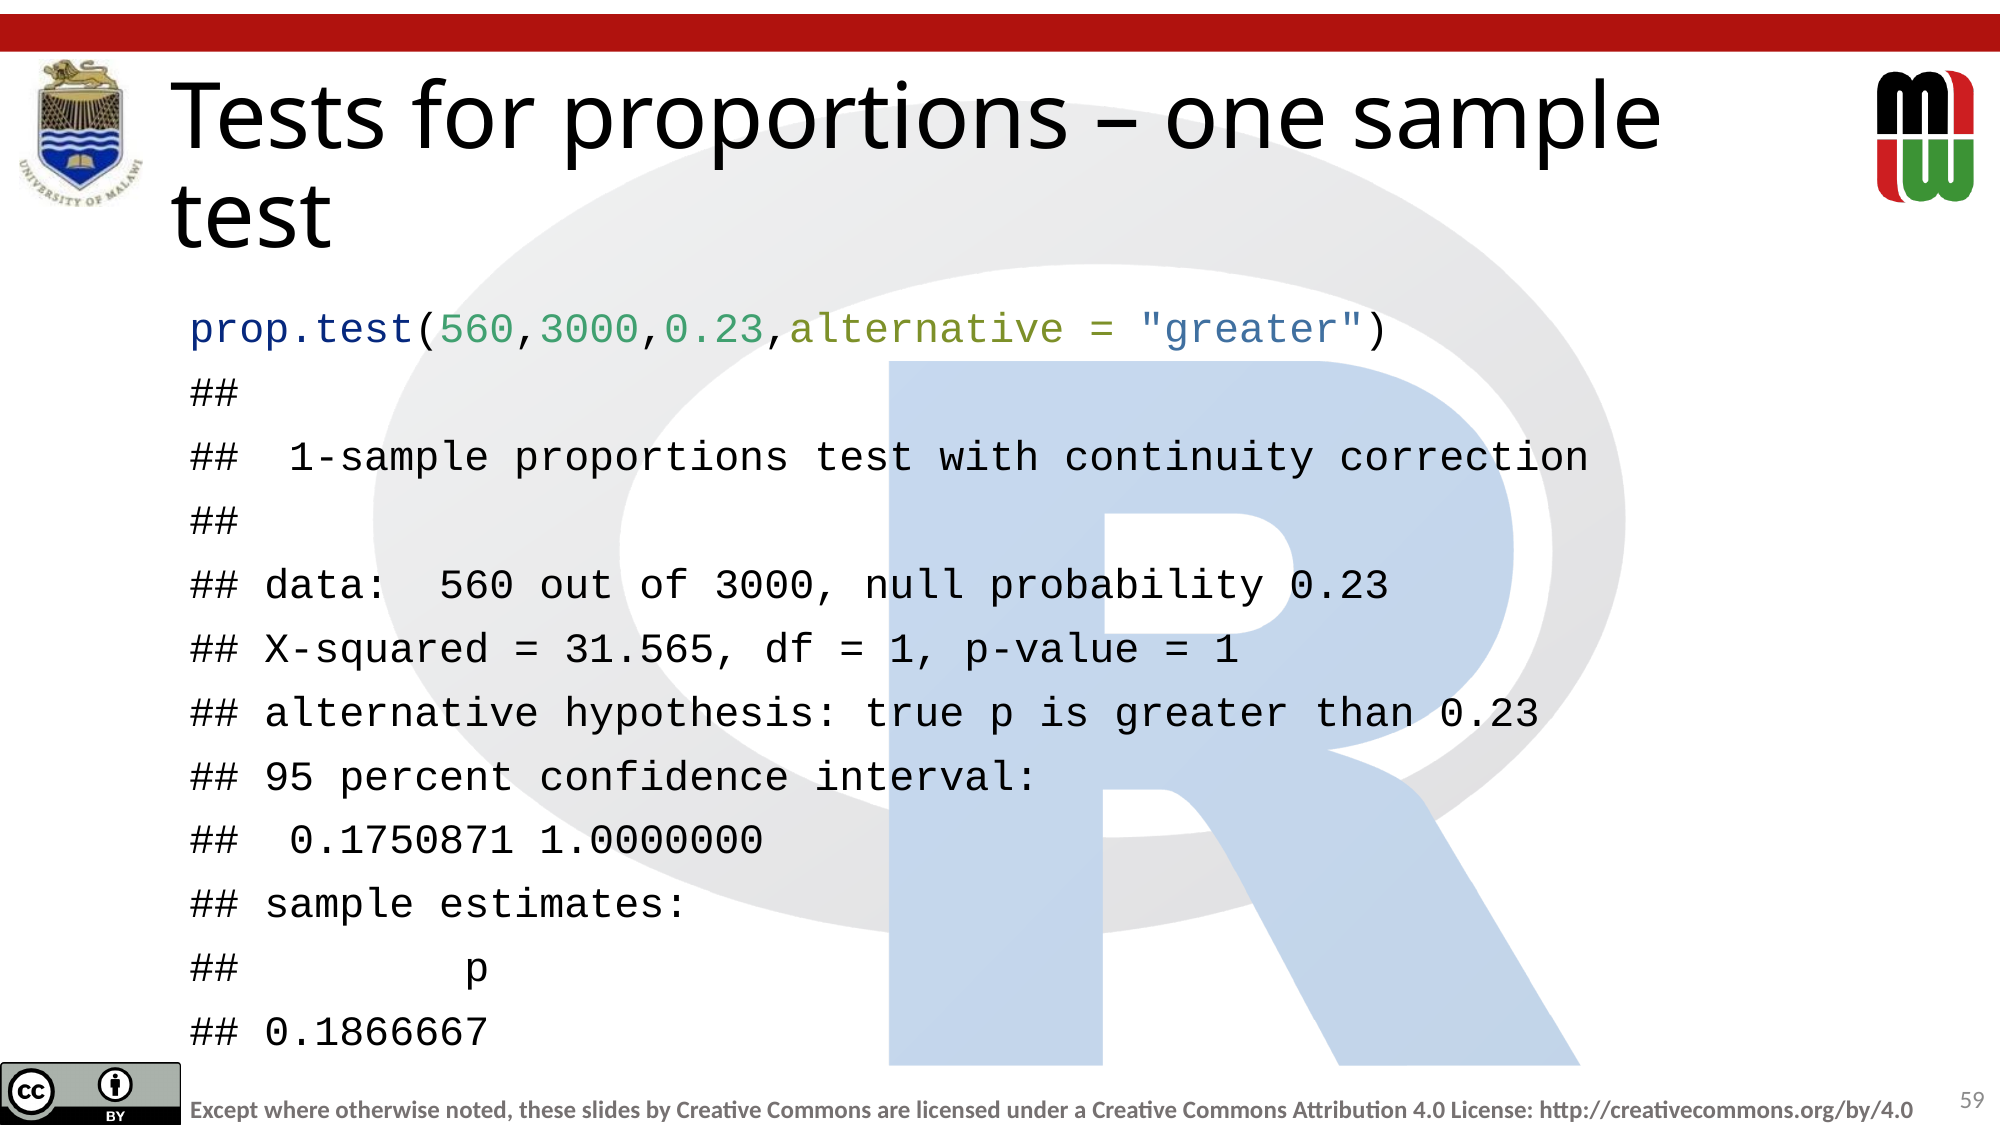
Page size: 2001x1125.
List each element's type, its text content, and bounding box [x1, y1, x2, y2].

list prop.test(560,3000,0.23,alternative = "greater") ## ## 1-sample proportions test with continuity correction ## ## data: 560 out of 3000, null probability 0.23 ## X-squared = 31.565, df = 1, p-value = 1 ## alternative hypothesis: true p is greater than 0.23 ## 95 percent confidence interval: ## 0.1750871 1.0000000 ## sample estimates: ## p ## 0.1866667 [137, 299, 1863, 1066]
slide_number 59 [1550, 1073, 2000, 1125]
picture [19, 59, 143, 207]
picture [0, 1062, 181, 1125]
title Tests for proportions – one sample test [155, 59, 1851, 278]
